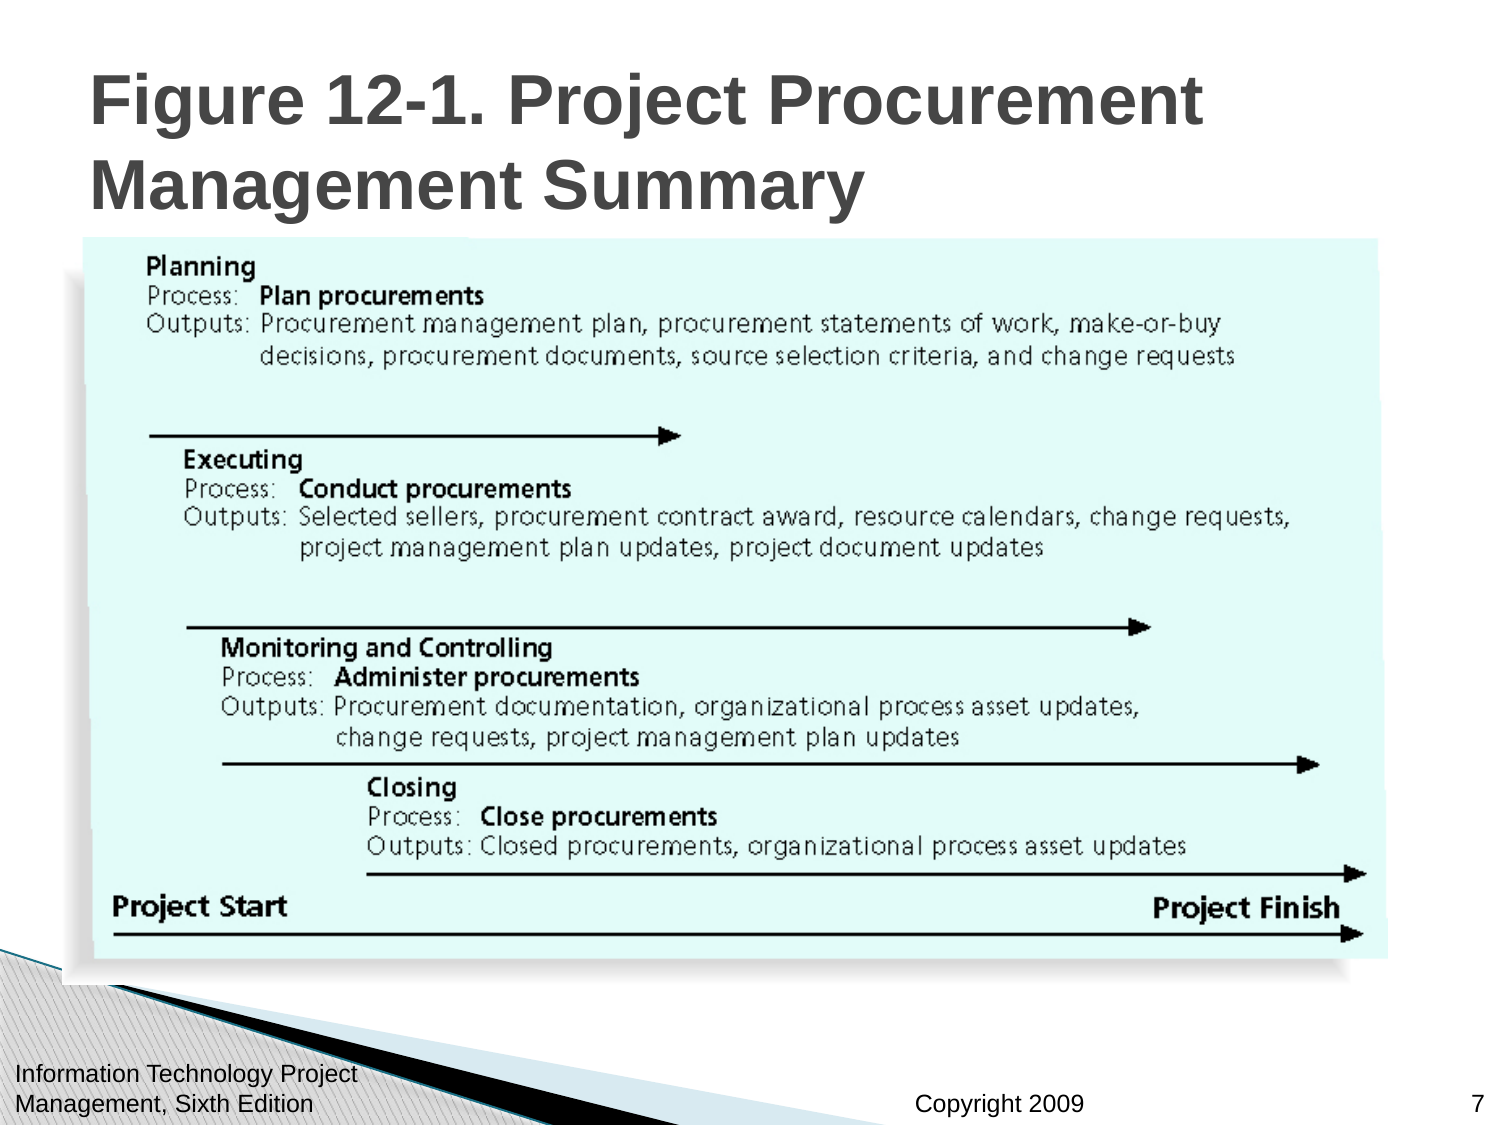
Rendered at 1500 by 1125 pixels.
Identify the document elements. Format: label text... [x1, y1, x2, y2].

title Figure 12-1. Project Procurement Management Summary [75, 45, 1425, 233]
footer Information Technology Project Management, Sixth Edition [0, 1065, 425, 1125]
slide_number 7 [1408, 1065, 1500, 1125]
picture [62, 237, 1388, 985]
